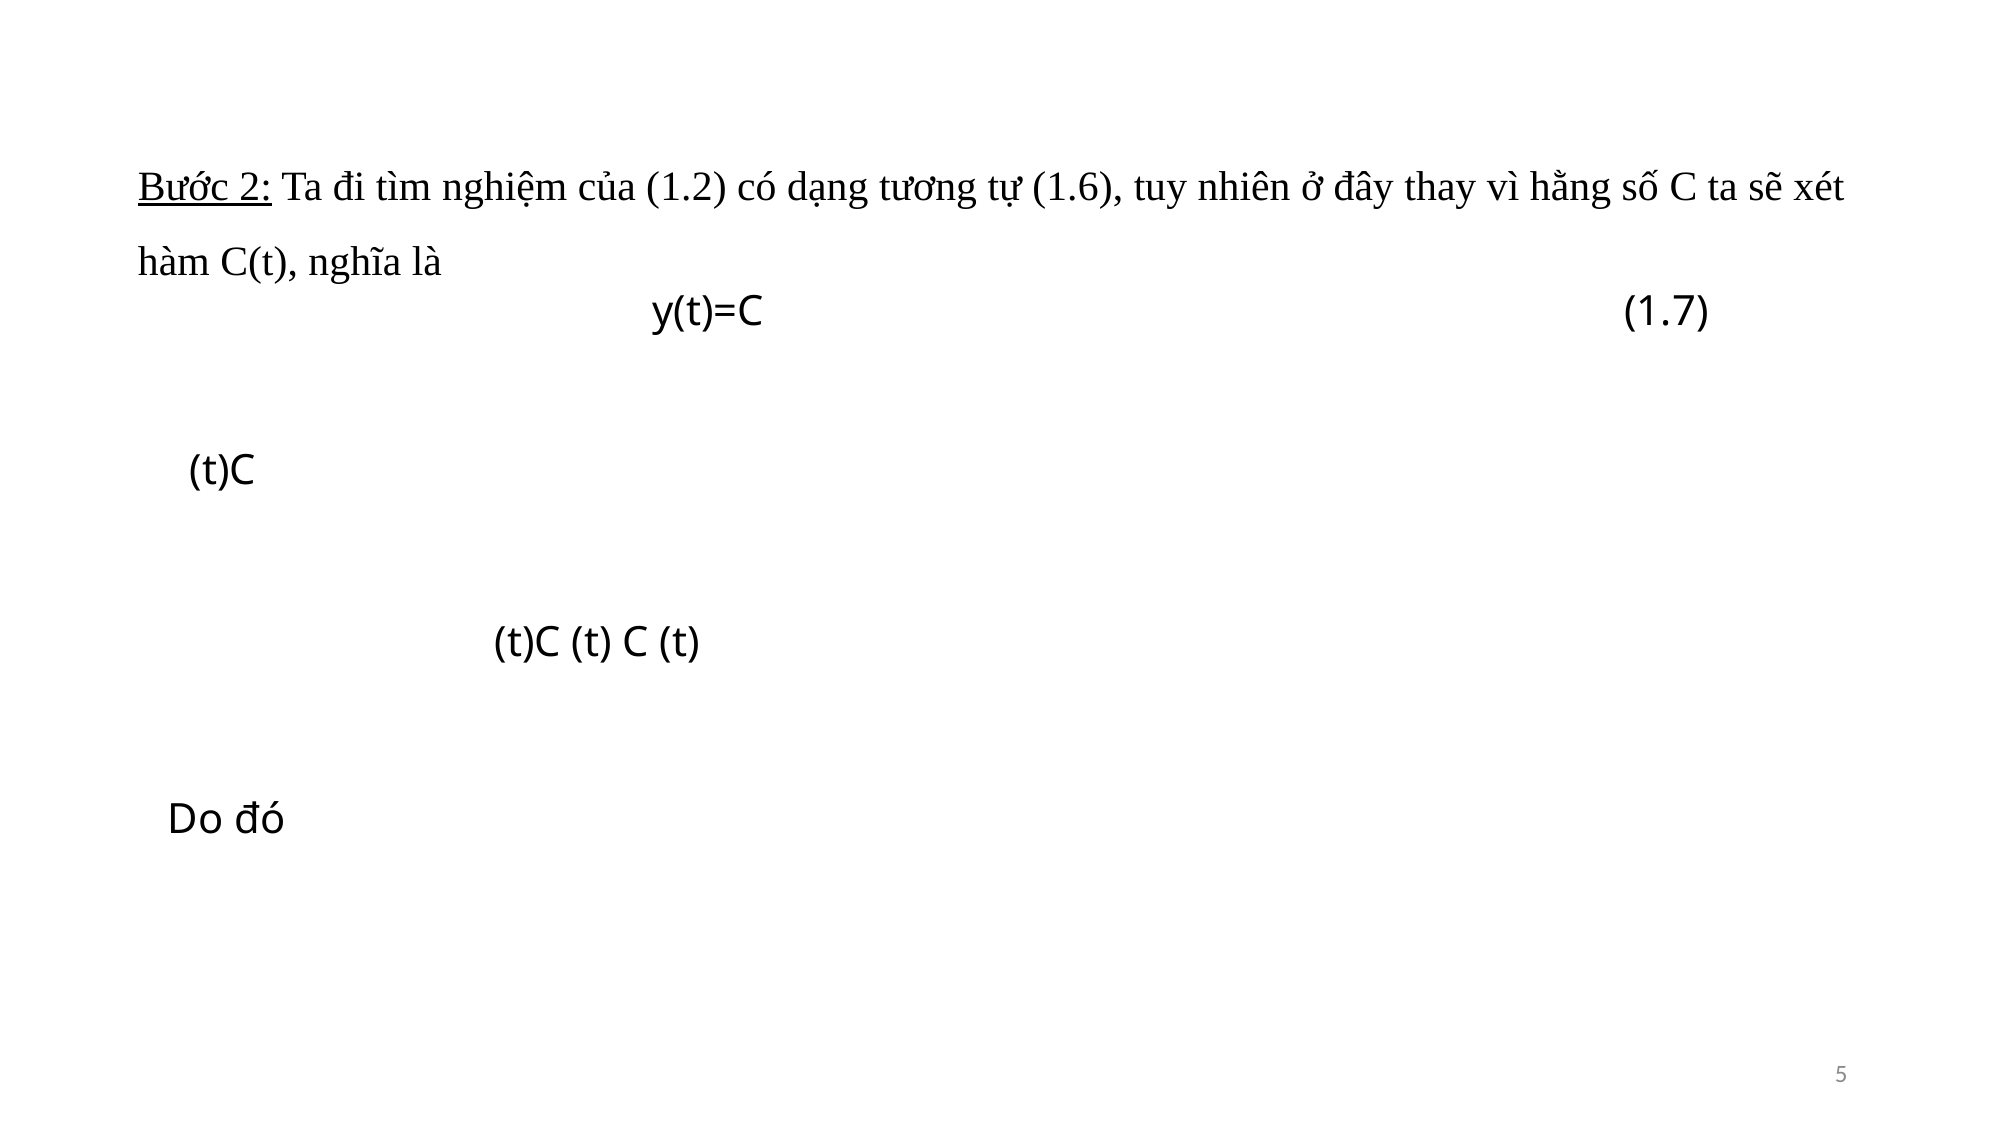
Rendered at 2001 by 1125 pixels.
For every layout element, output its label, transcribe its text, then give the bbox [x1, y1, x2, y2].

slide_number 5 [1412, 1042, 1863, 1103]
